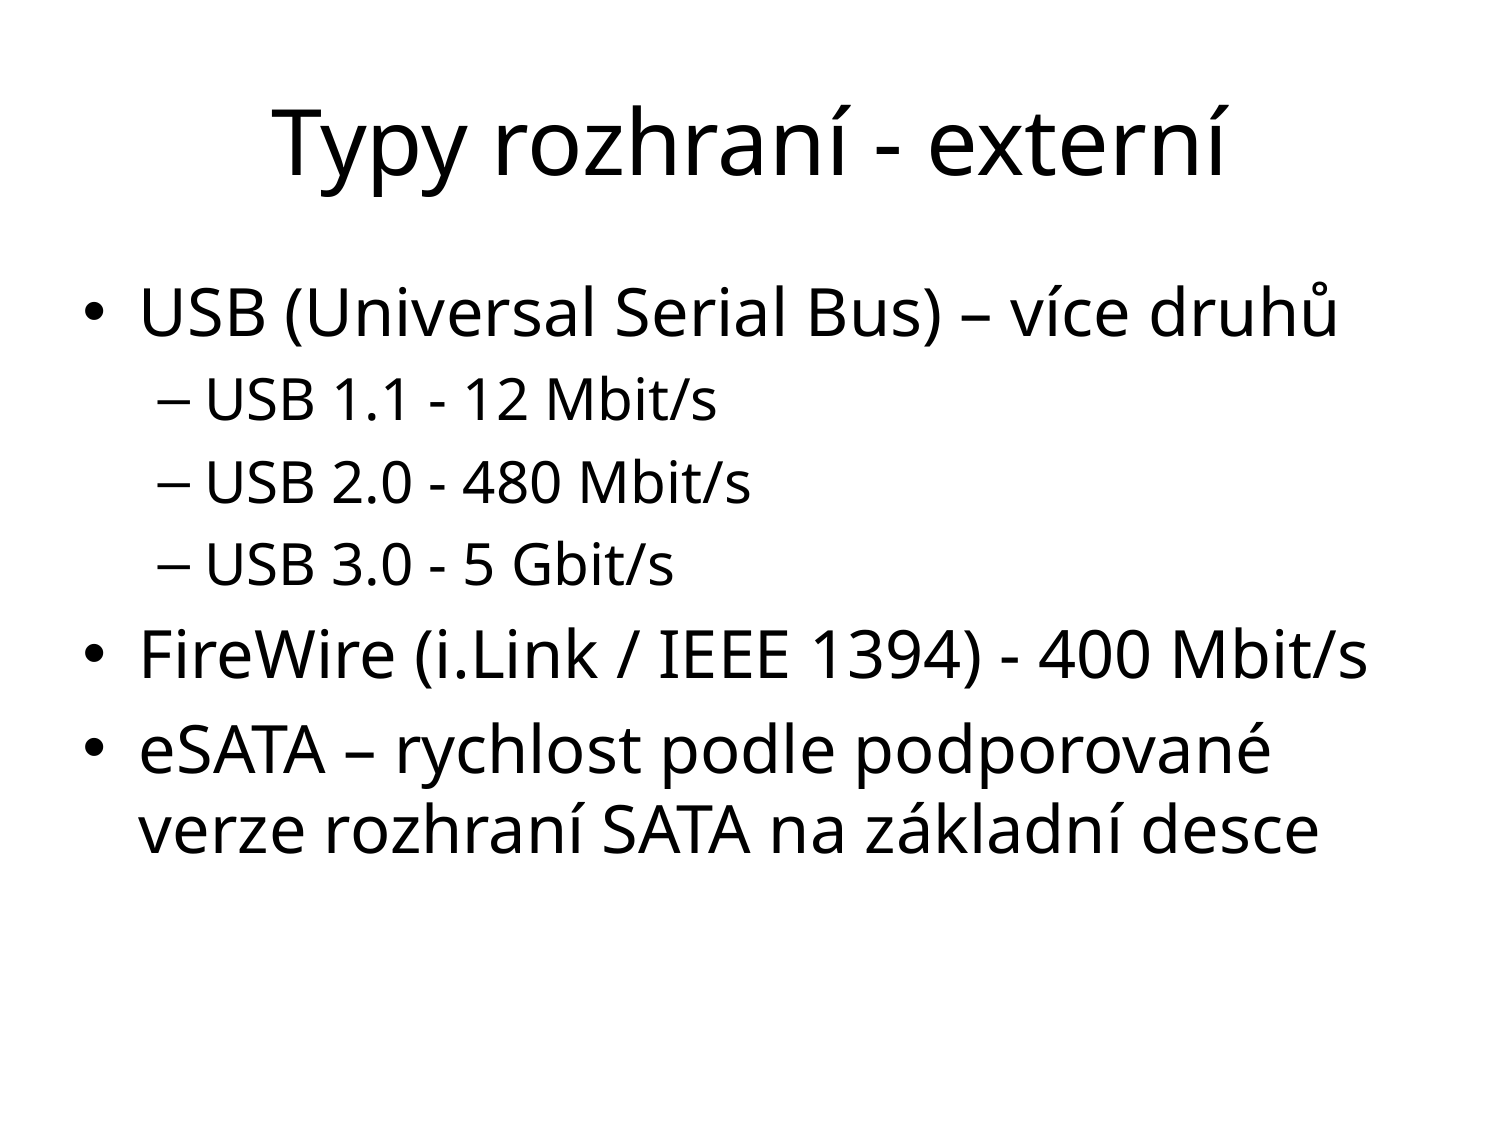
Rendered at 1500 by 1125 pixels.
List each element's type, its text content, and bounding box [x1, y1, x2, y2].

title Typy rozhraní - externí [75, 45, 1425, 233]
text_box USB (Universal Serial Bus) – více druhů USB 1.1 - 12 Mbit/s USB 2.0 - 480 Mbit/s USB 3.0 - 5 Gbit/s FireWire (i.Link / IEEE 1394) - 400 Mbit/s eSATA – rychlost podle podporované verze rozhraní SATA na základní desce [74, 262, 1425, 1005]
